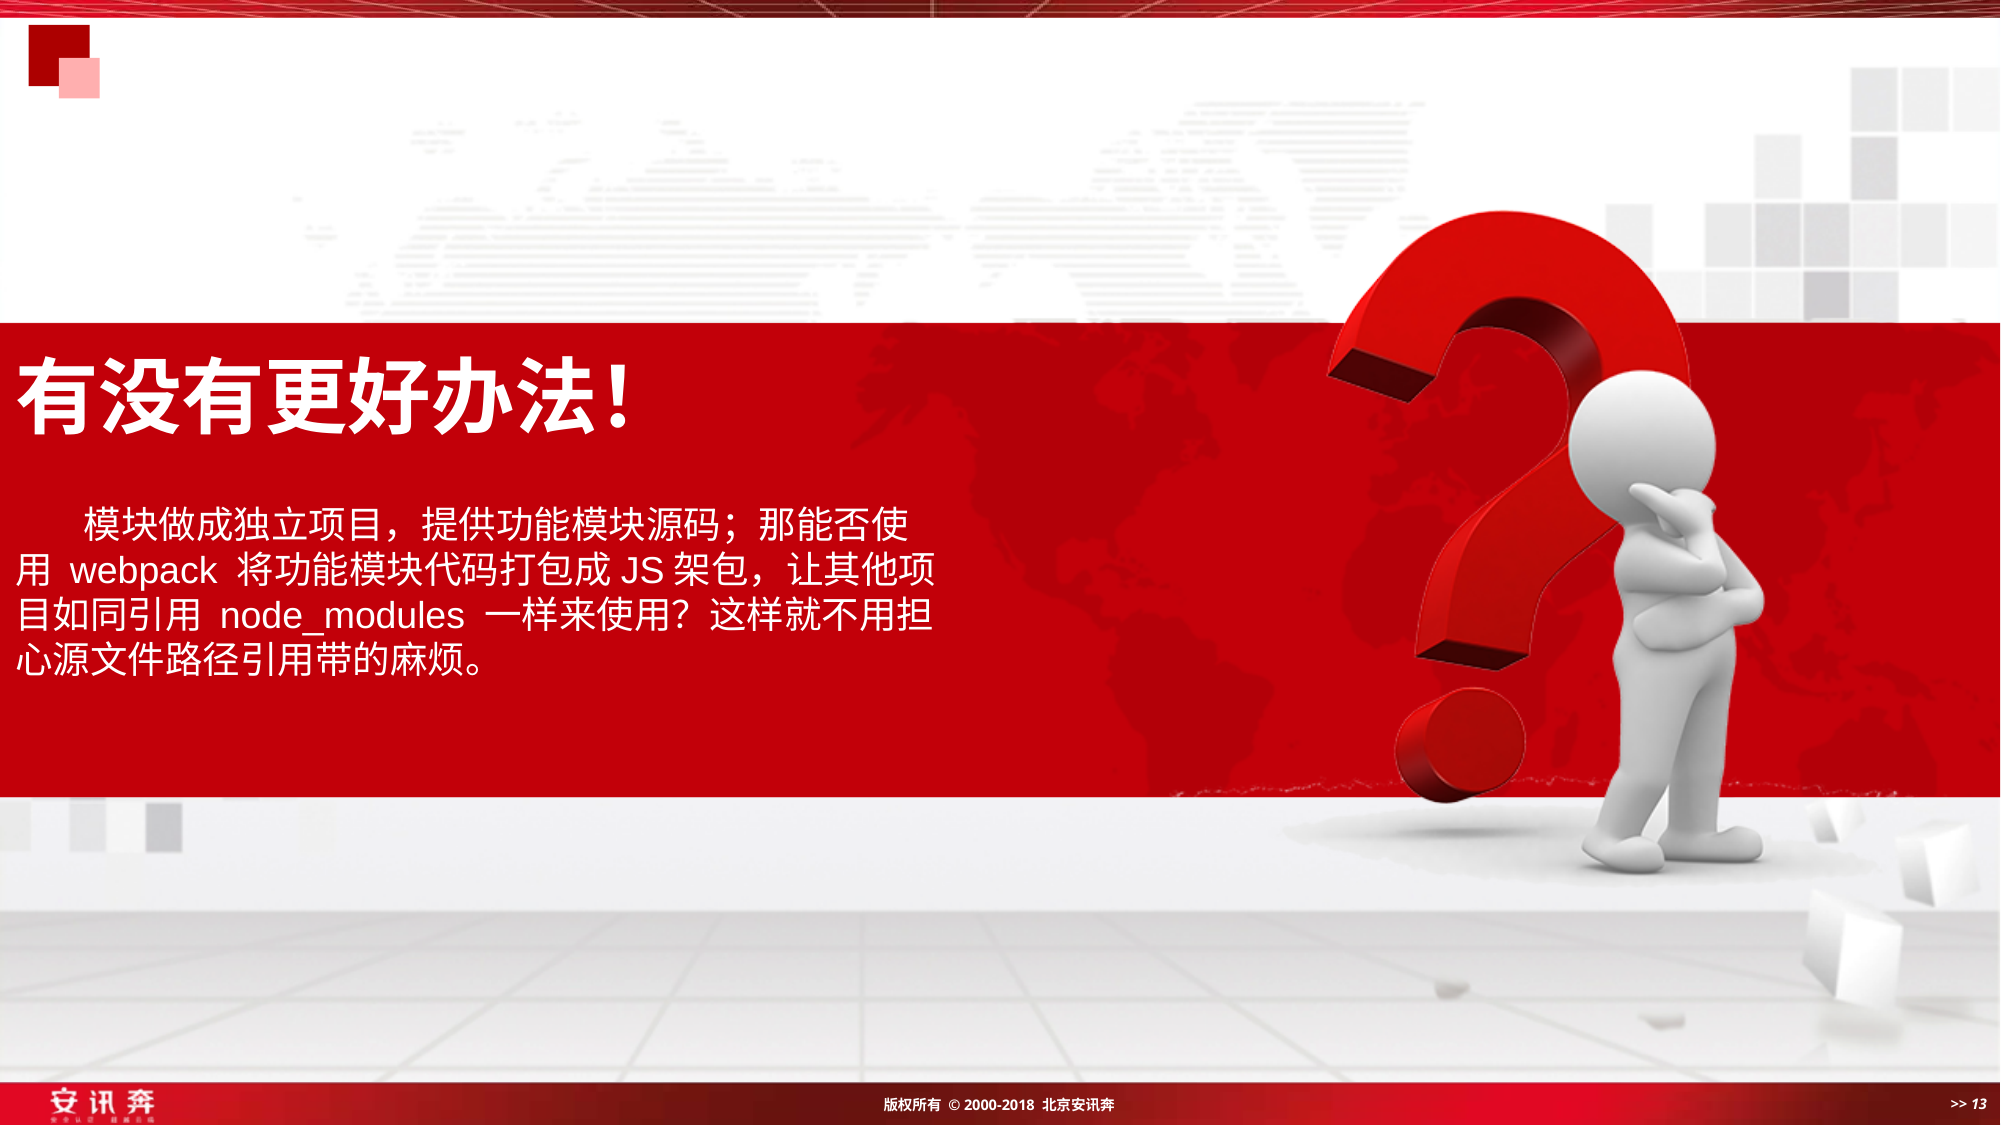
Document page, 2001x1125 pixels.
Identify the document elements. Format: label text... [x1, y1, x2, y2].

picture [0, 0, 2001, 1125]
text_box 有没有更好办法！ [0, 337, 835, 493]
text_box 模块做成独立项目，提供功能模块源码；那能否使用 webpack 将功能模块代码打包成JS架包，让其他项目如同引用 node_modules 一样来使用？这样就不用担心源文件路径引用带的麻烦。 [0, 493, 952, 764]
